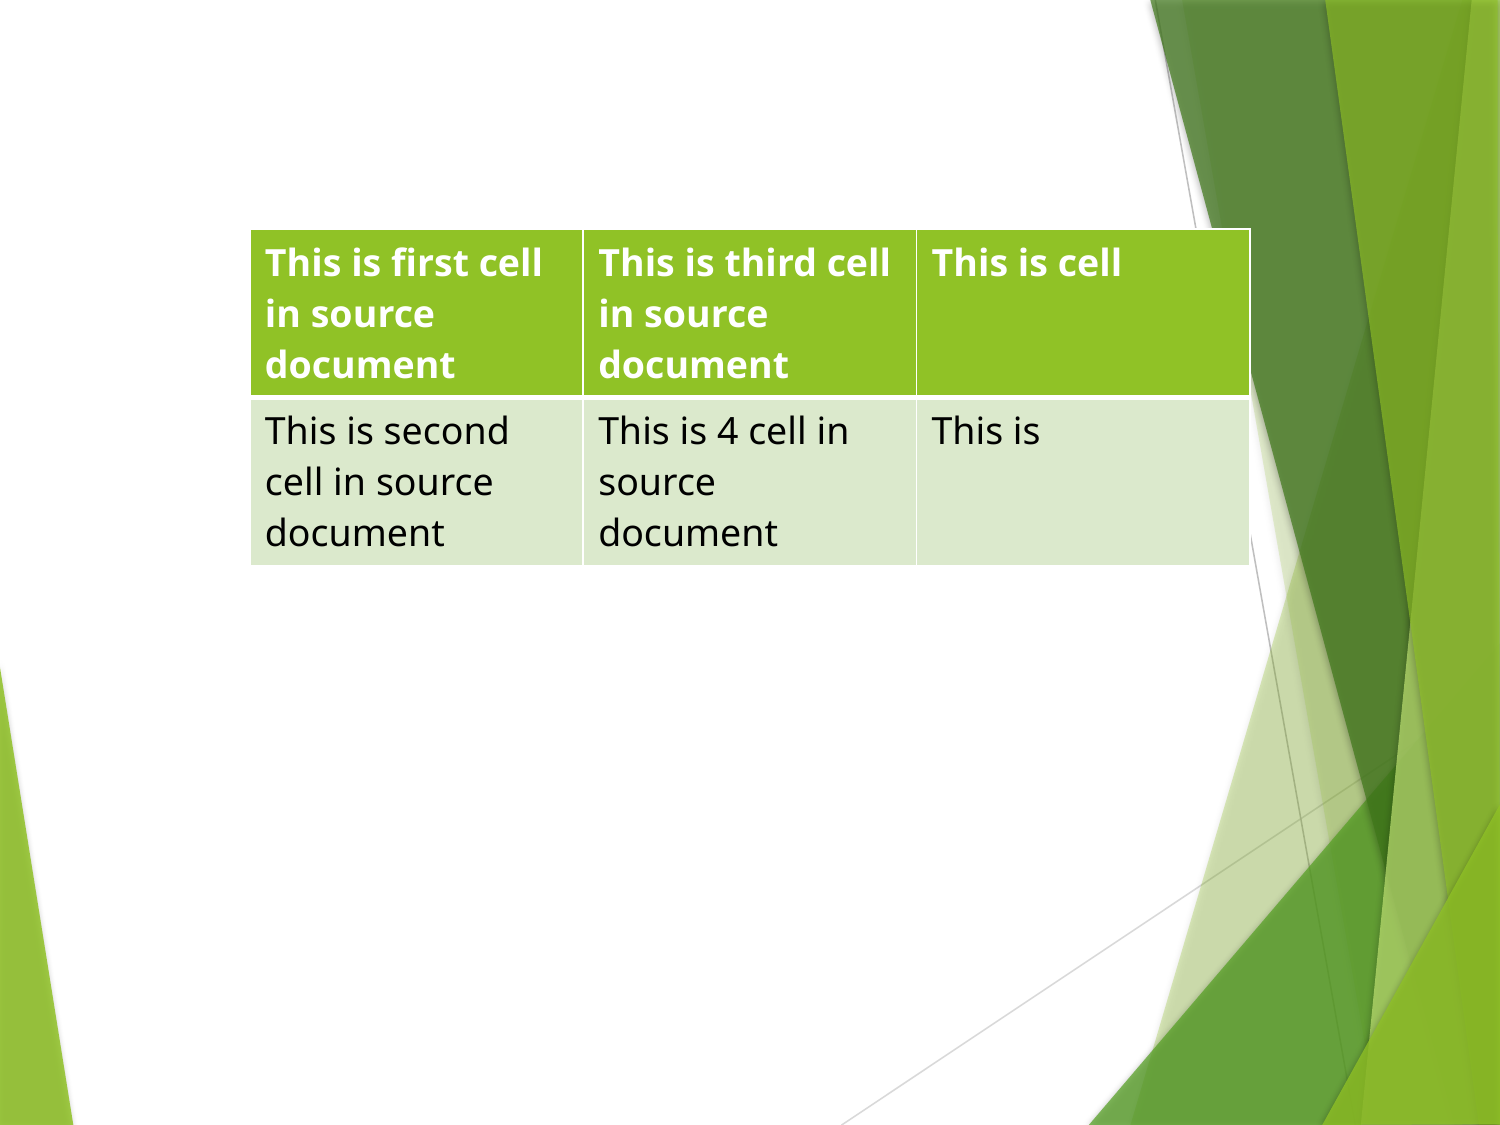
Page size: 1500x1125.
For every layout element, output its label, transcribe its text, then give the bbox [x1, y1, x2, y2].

table_cell This is [917, 400, 1249, 565]
table_header This is first cell in source document [251, 230, 582, 395]
table_cell This is 4 cell in source document [584, 400, 916, 565]
table_cell This is second cell in source document [251, 400, 582, 565]
table_header This is cell [917, 230, 1249, 395]
table_header This is third cell in source document [584, 230, 916, 395]
